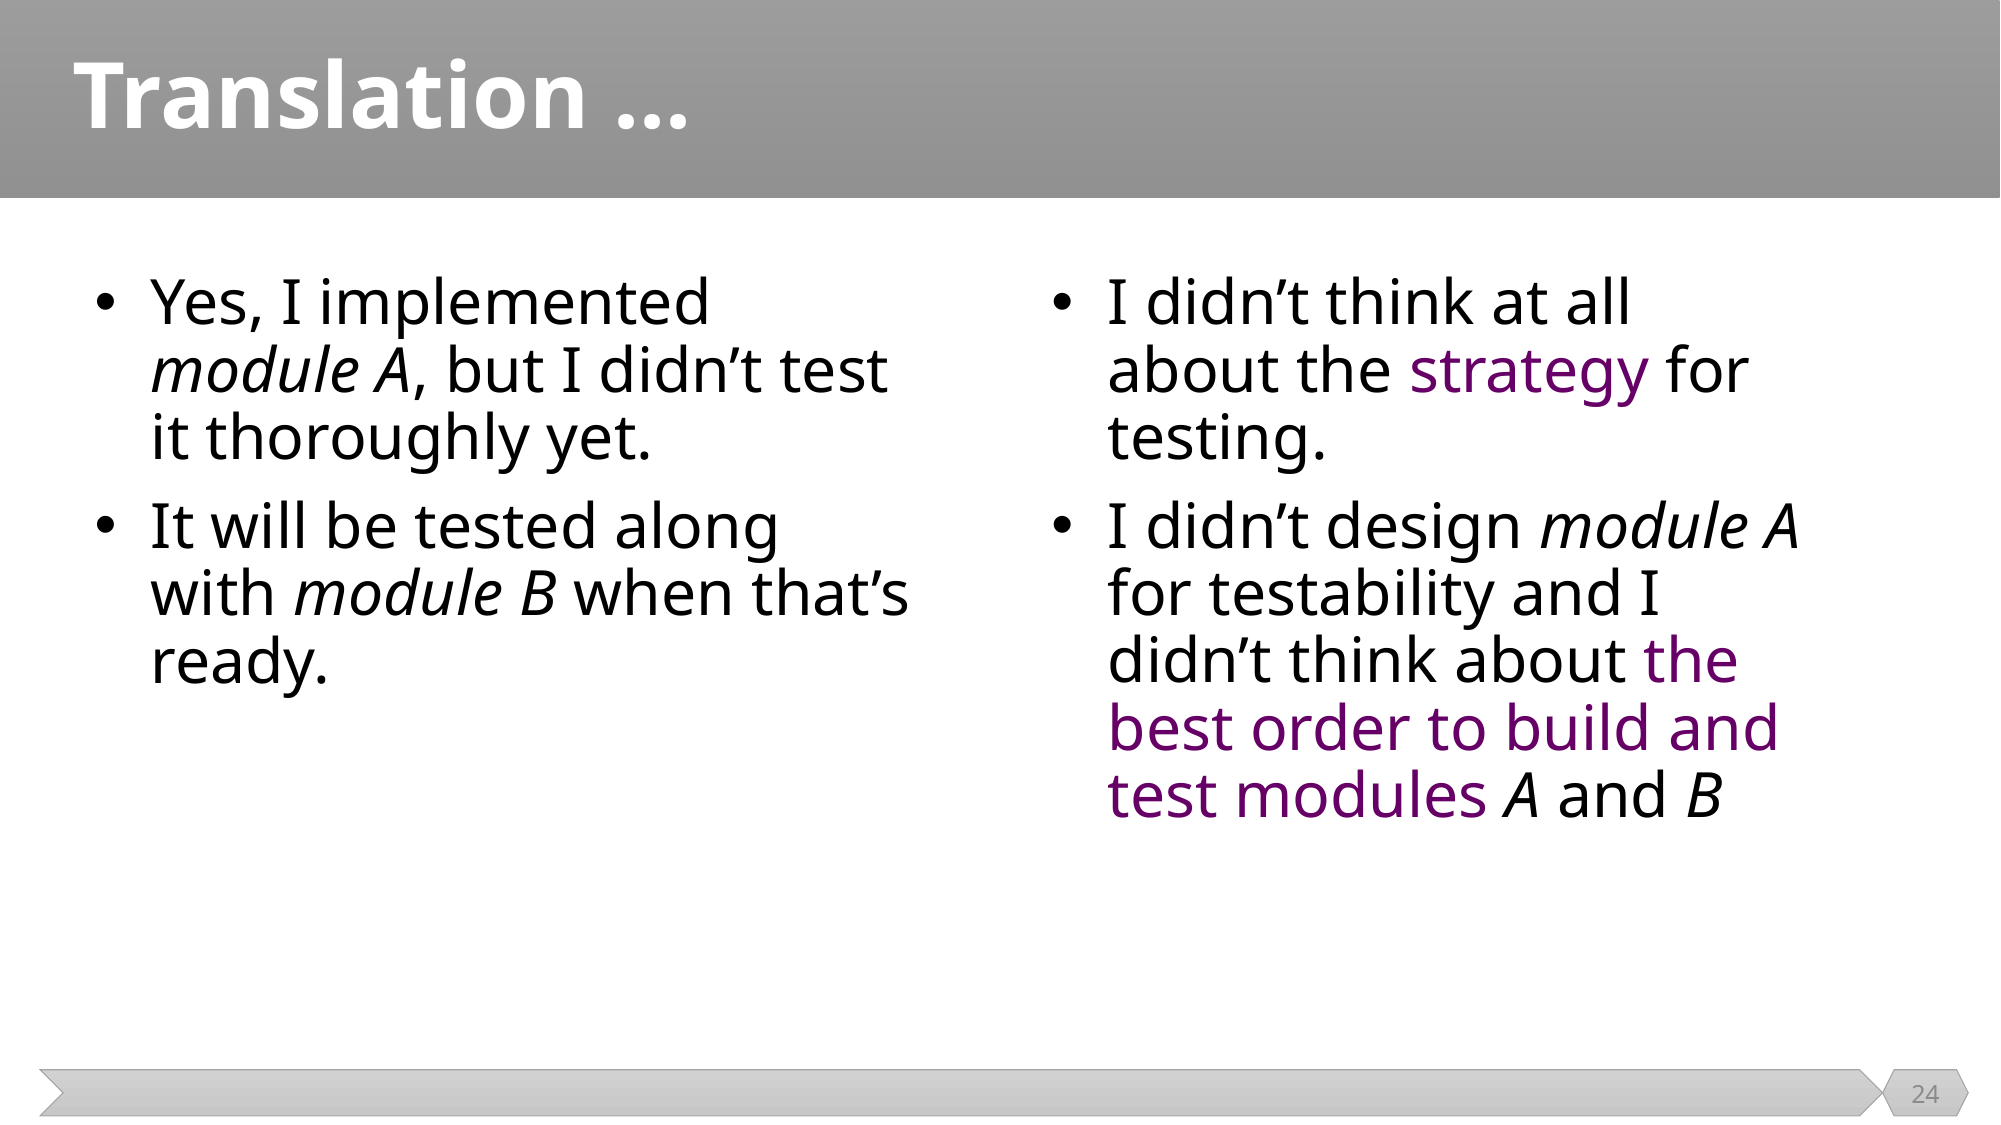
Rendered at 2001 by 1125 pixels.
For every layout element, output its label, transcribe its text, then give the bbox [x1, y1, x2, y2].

list Yes, I implemented module A, but I didn’t test it thoroughly yet. It will be tested along with module B when that’s ready. [79, 263, 930, 978]
text_box I didn’t think at all about the strategy for testing. I didn’t design module A for testability and I didn’t think about the best order to build and test modules A and B [1036, 263, 1819, 903]
title Translation ... [56, 0, 1969, 199]
slide_number 24 [1882, 1065, 1969, 1125]
